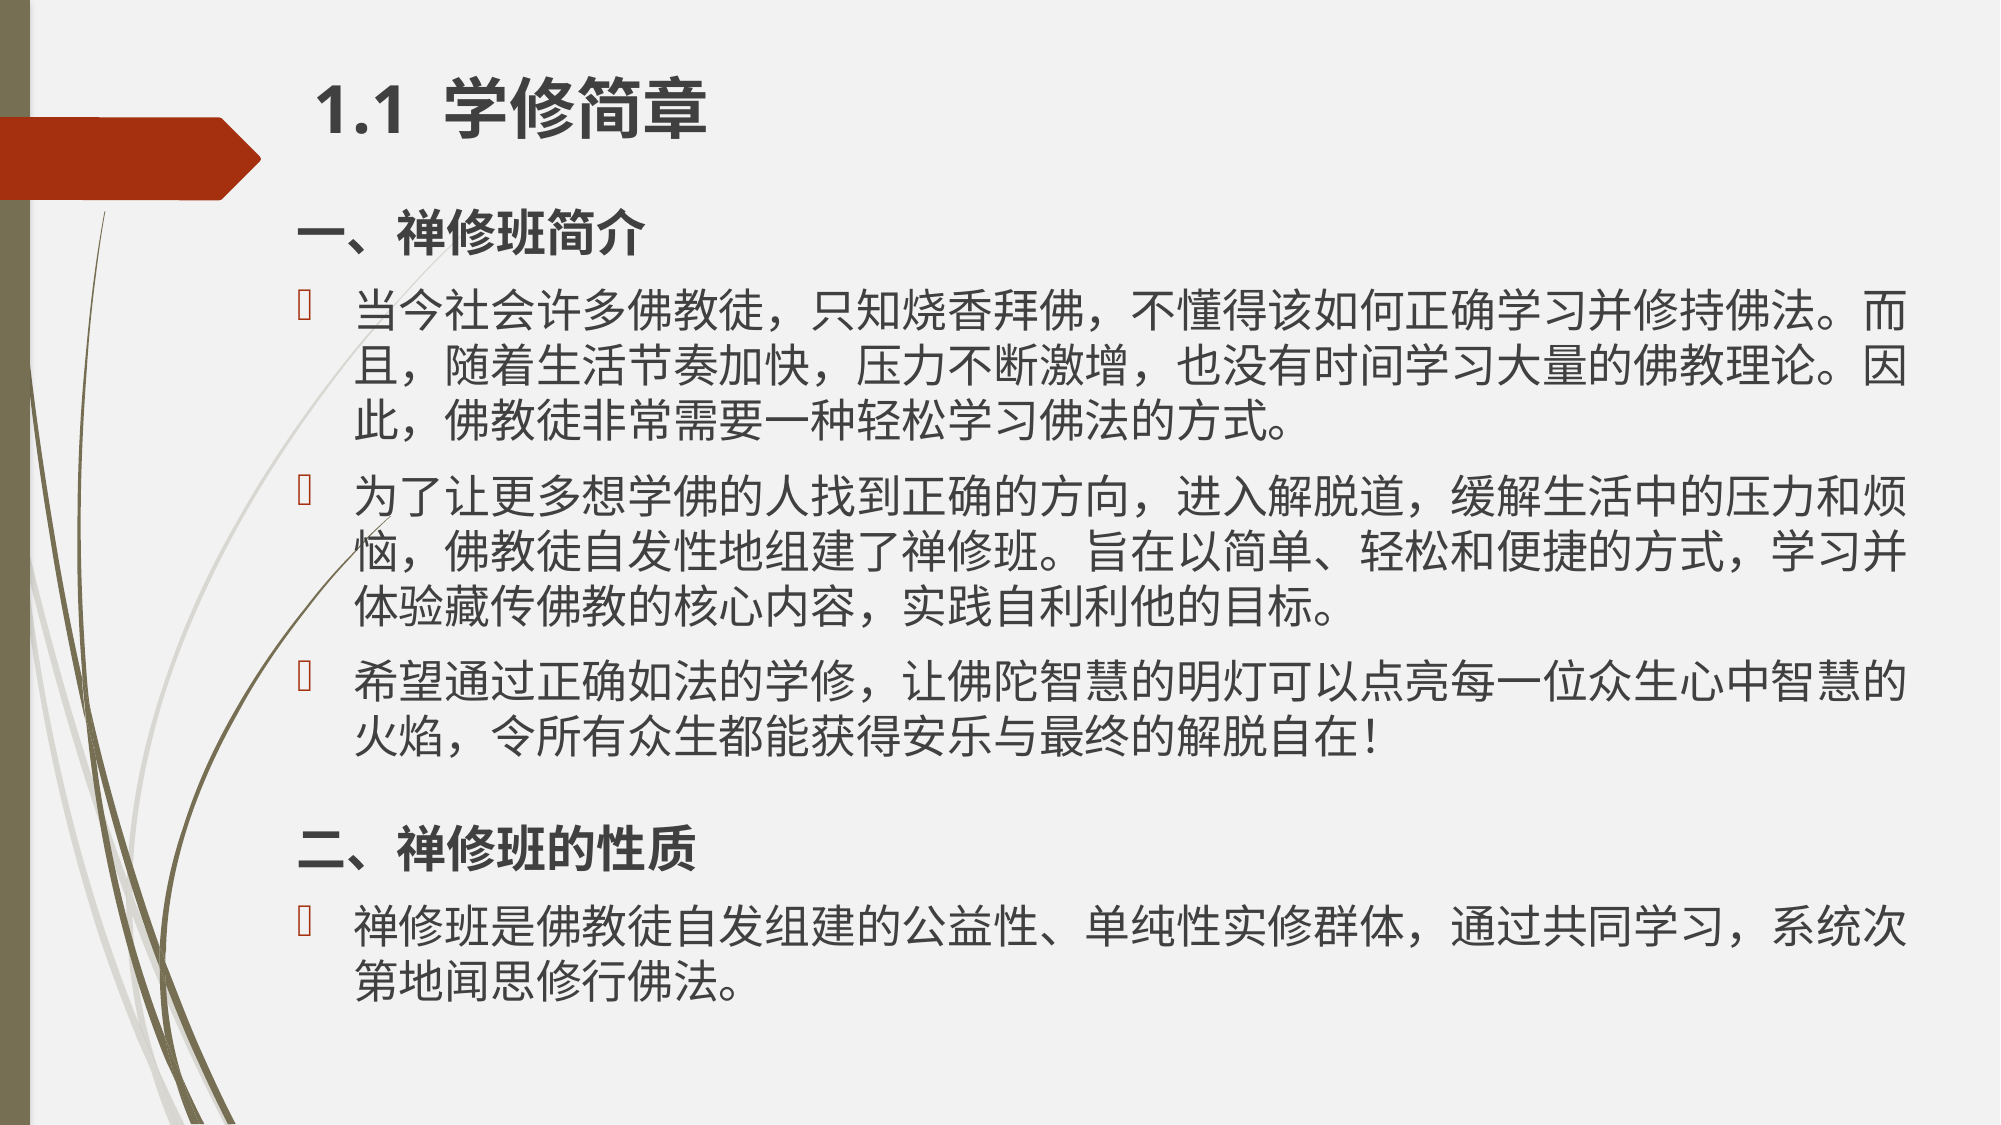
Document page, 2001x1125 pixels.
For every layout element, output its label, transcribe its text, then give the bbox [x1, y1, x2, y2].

list 1.1 学修简章 一、禅修班简介 当今社会许多佛教徒，只知烧香拜佛，不懂得该如何正确学习并修持佛法。而且，随着生活节奏加快，压力不断激增，也没有时间学习大量的佛教理论。因此，佛教徒非常需要一种轻松学习佛法的方式。 为了让更多想学佛的人找到正确的方向，进入解脱道，缓解生活中的压力和烦恼，佛教徒自发性地组建了禅修班。旨在以简单、轻松和便捷的方式，学习并体验藏传佛教的核心内容，实践自利利他的目标。 希望通过正确如法的学修，让佛陀智慧的明灯可以点亮每一位众生心中智慧的火焰，令所有众生都能获得安乐与最终的解脱自在！ 二、禅修班的性质 禅修班是佛教徒自发组建的公益性、单纯性实修群体，通过共同学习，系统次第地闻思修行佛法。 [281, 59, 1955, 1098]
